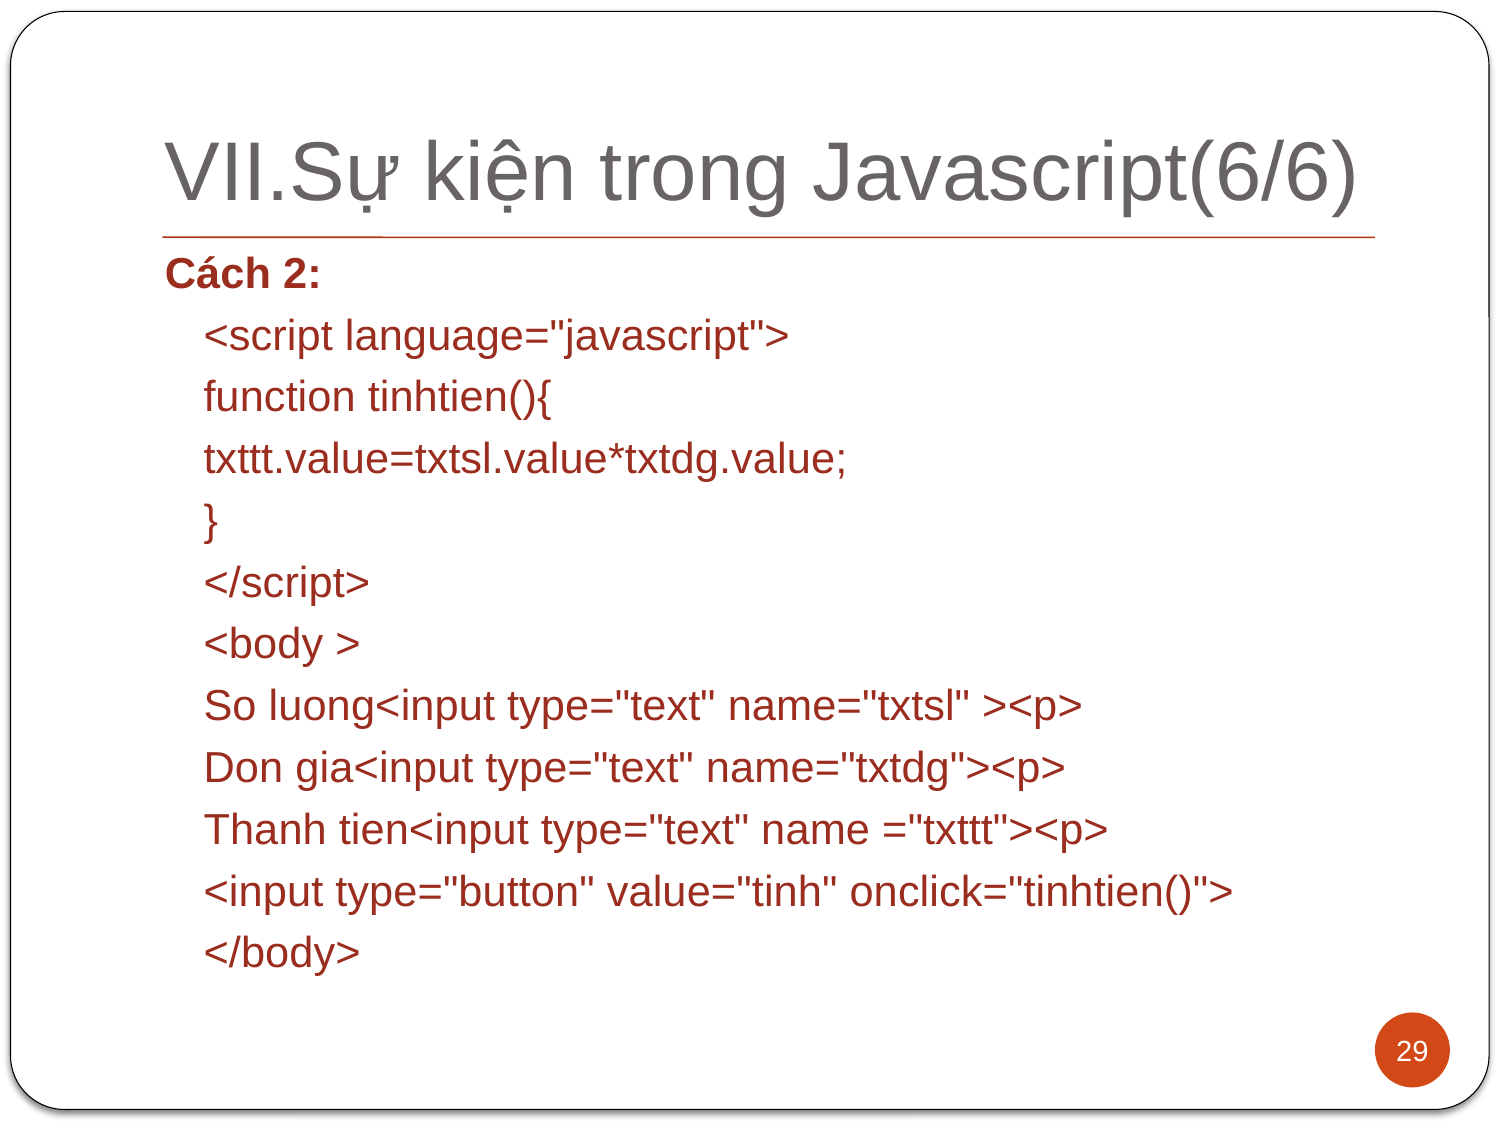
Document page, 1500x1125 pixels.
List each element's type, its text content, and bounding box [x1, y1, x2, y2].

title VII.Sự kiện trong Javascript(6/6) [150, 45, 1425, 233]
list Cách 2: <script language="javascript"> function tinhtien(){ txttt.value=txtsl.value*txtdg.value; } </script> <body > So luong<input type="text" name="txtsl" ><p> Don gia<input type="text" name="txtdg"><p> Thanh tien<input type="text" name ="txttt"><p> <input type="button" value="tinh" onclick="tinhtien()"> </body> [150, 237, 1425, 988]
slide_number 29 [1374, 1012, 1450, 1088]
